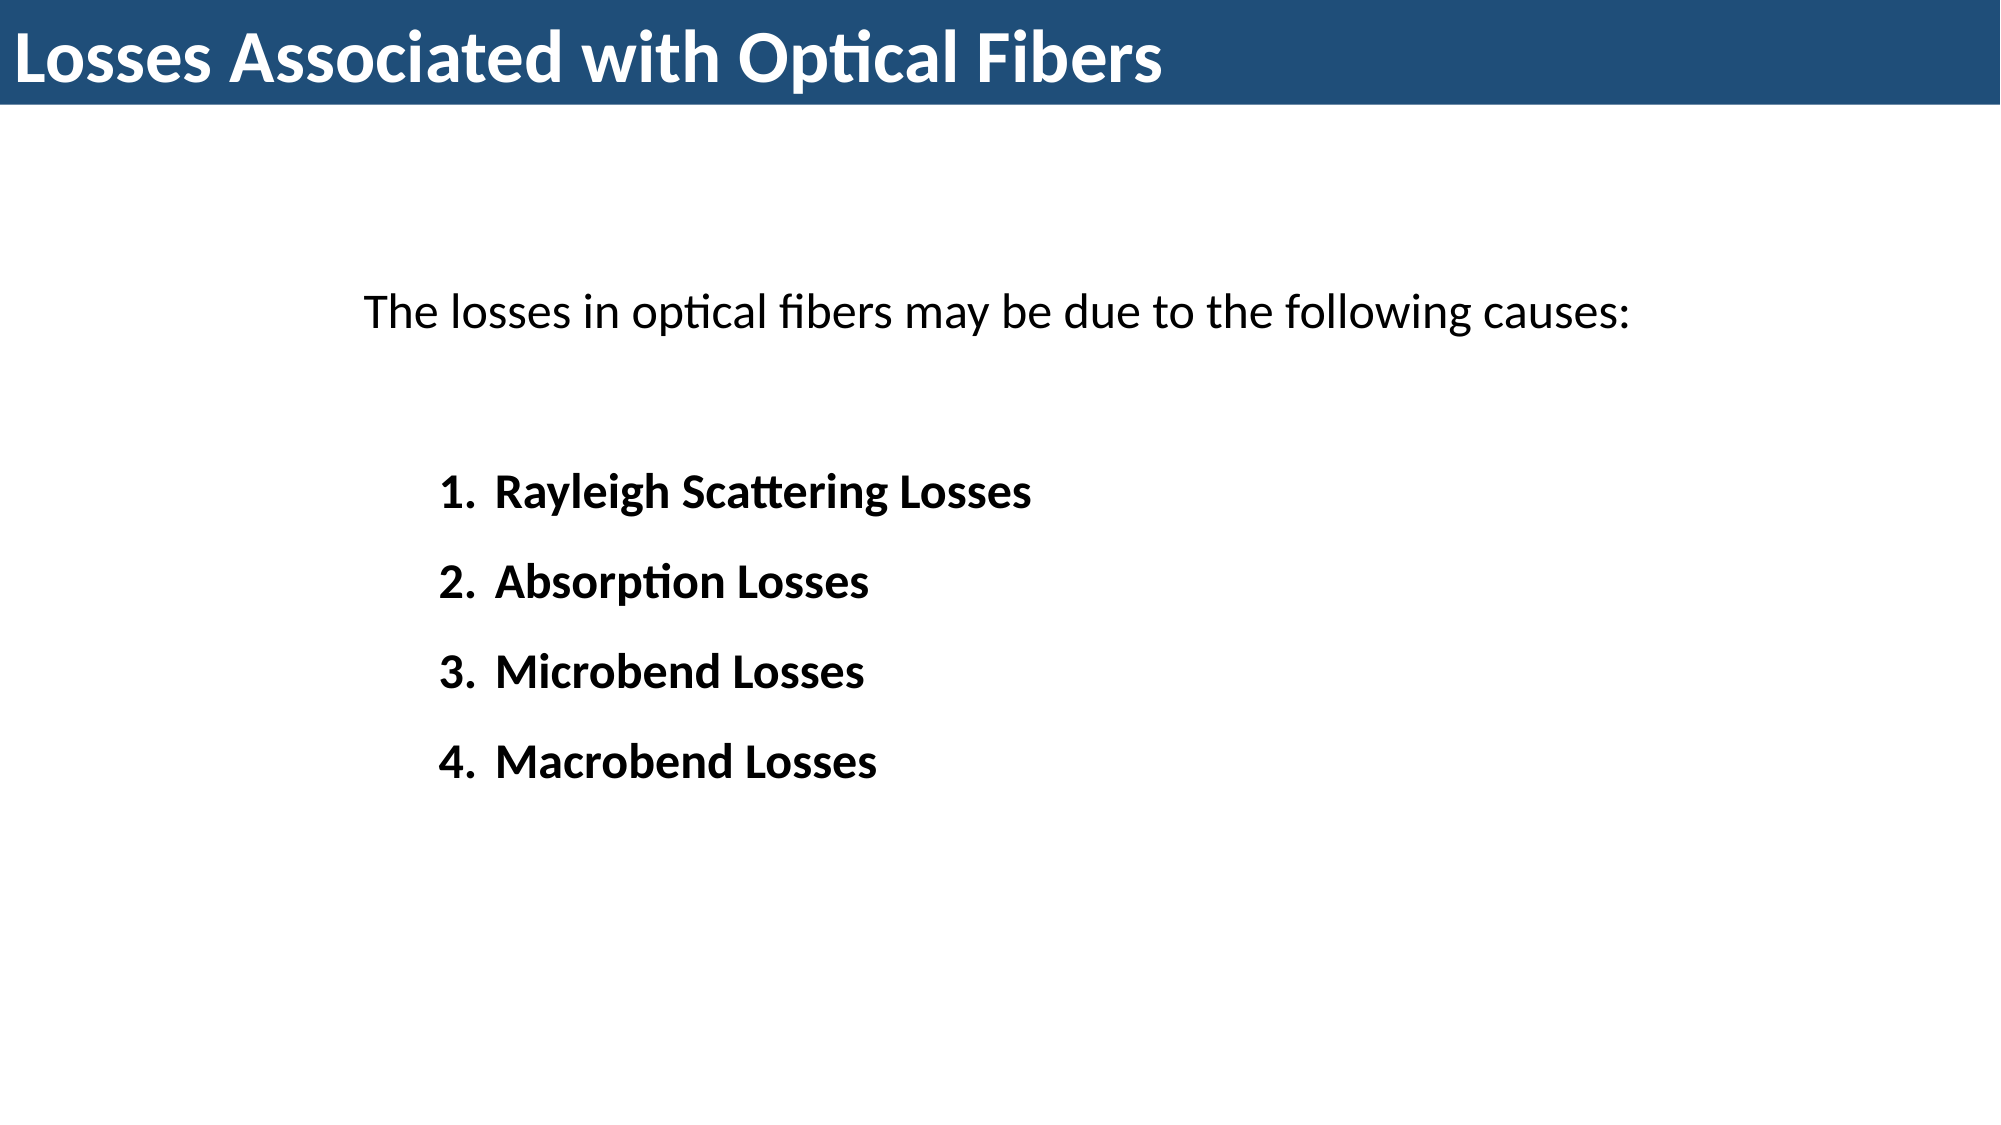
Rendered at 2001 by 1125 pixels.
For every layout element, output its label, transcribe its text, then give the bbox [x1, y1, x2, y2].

text_box The losses in optical fibers may be due to the following causes: Rayleigh Scattering Losses Absorption Losses Microbend Losses Macrobend Losses [348, 241, 1652, 796]
text_box Losses Associated with Optical Fibers [0, 0, 2000, 105]
